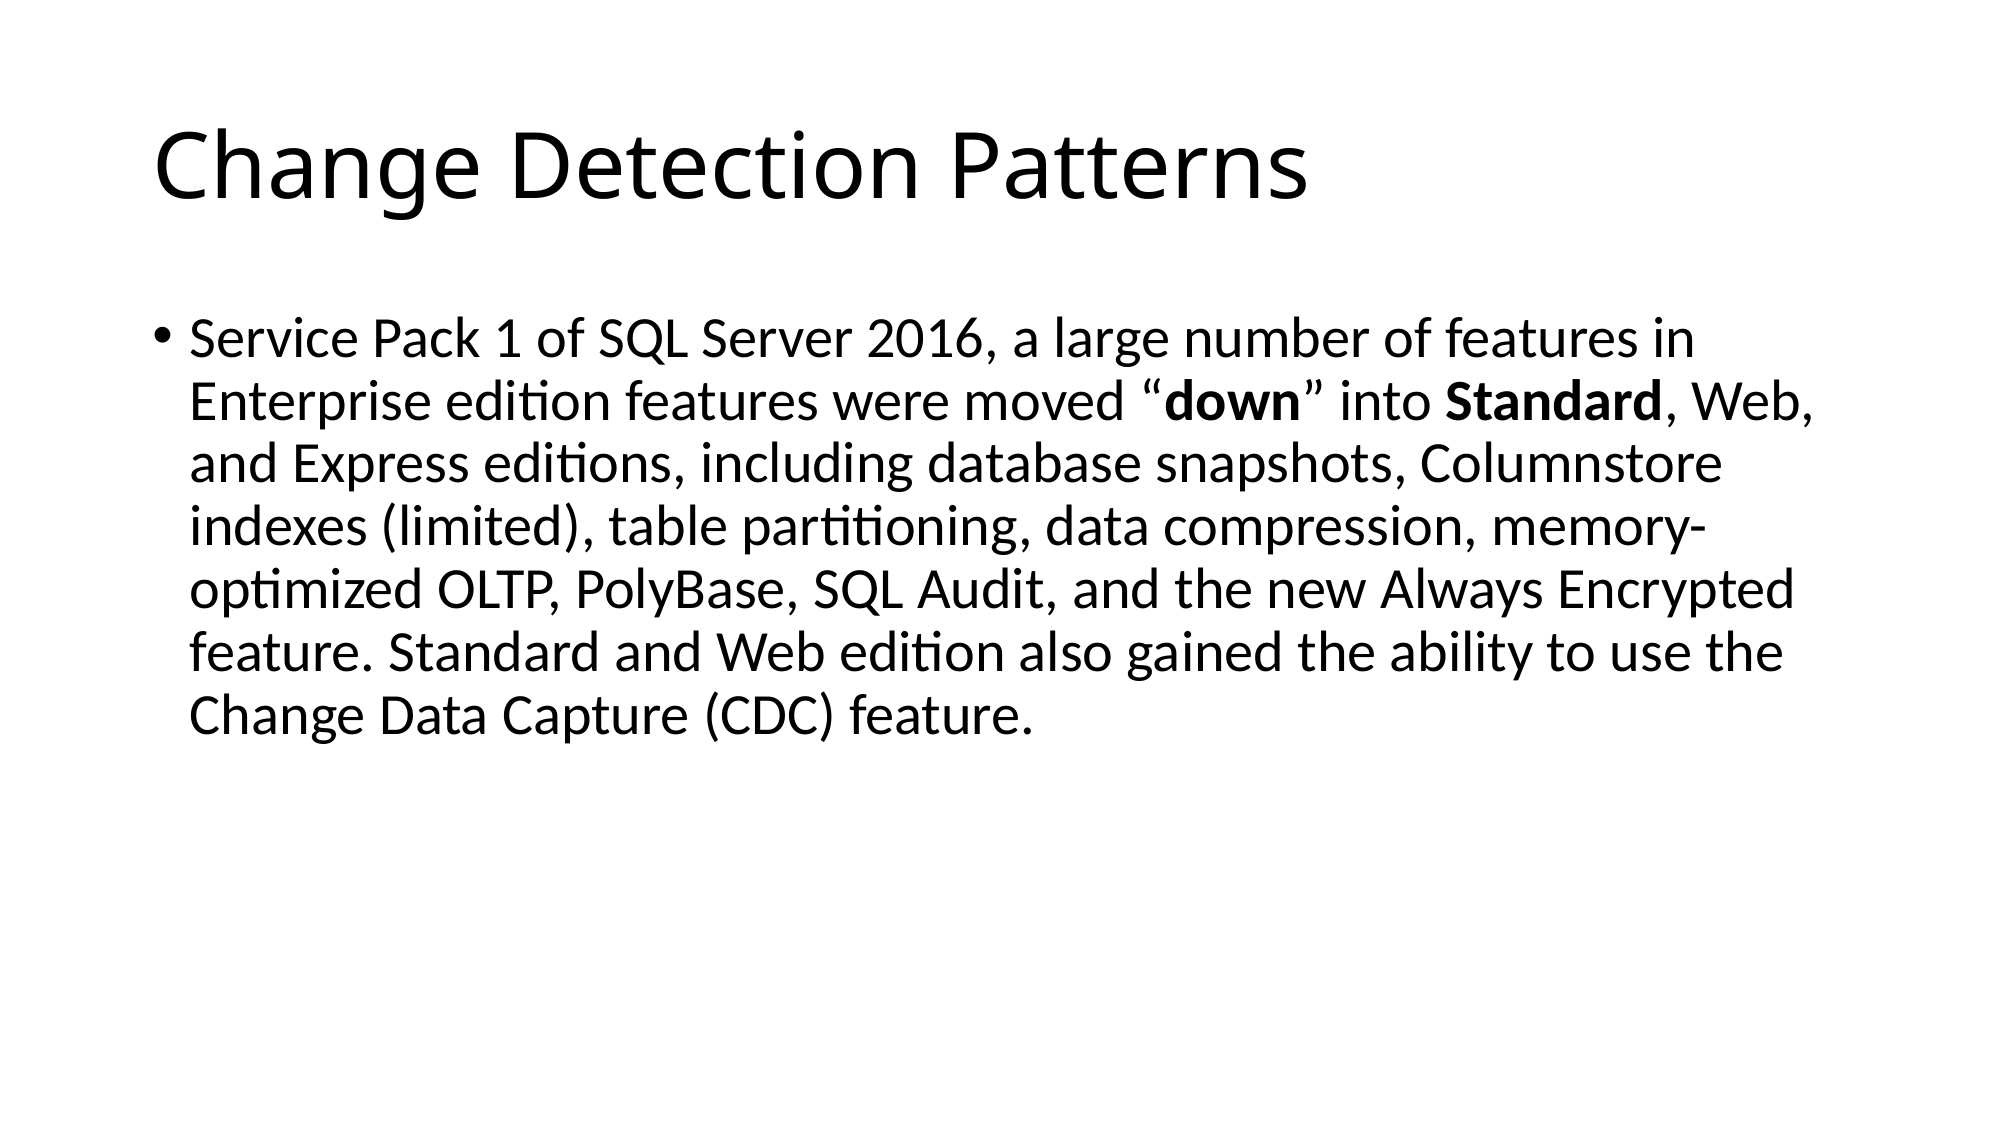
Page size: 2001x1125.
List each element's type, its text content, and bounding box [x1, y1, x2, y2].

list Service Pack 1 of SQL Server 2016, a large number of features in Enterprise edition features were moved “down” into Standard, Web, and Express editions, including database snapshots, Columnstore indexes (limited), table partitioning, data compression, memory-optimized OLTP, PolyBase, SQL Audit, and the new Always Encrypted feature. Standard and Web edition also gained the ability to use the Change Data Capture (CDC) feature. [137, 299, 1863, 1014]
title Change Detection Patterns [137, 59, 1863, 278]
